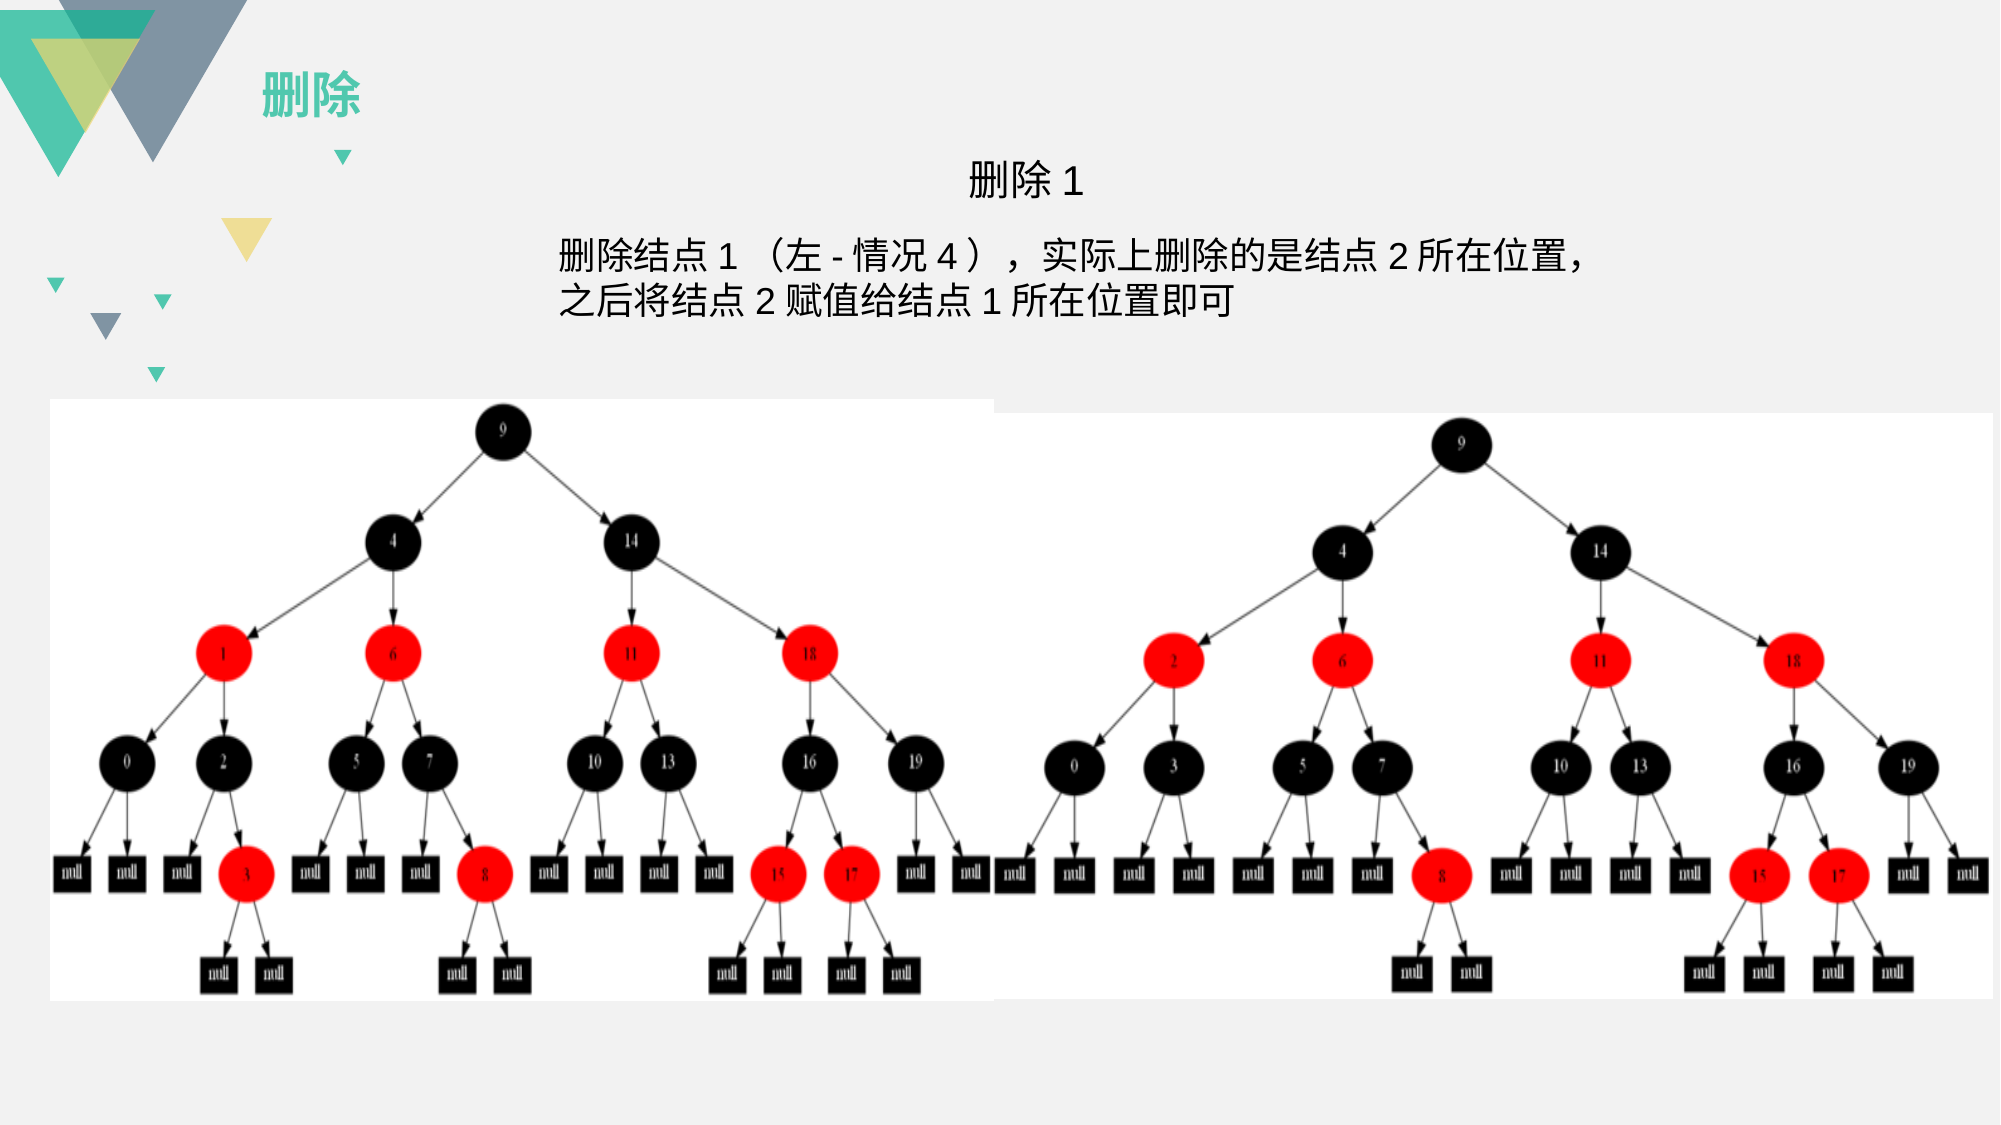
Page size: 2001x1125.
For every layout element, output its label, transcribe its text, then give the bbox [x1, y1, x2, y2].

picture [50, 399, 1993, 1001]
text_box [0, 0, 352, 383]
text_box 删除1 [953, 146, 1100, 196]
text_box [325, 196, 1964, 240]
text_box 删除 [352, 26, 1134, 132]
text_box 删除结点1（左-情况4），实际上删除的是结点2所在位置， 之后将结点2赋值给结点1所在位置即可 [544, 240, 1621, 330]
